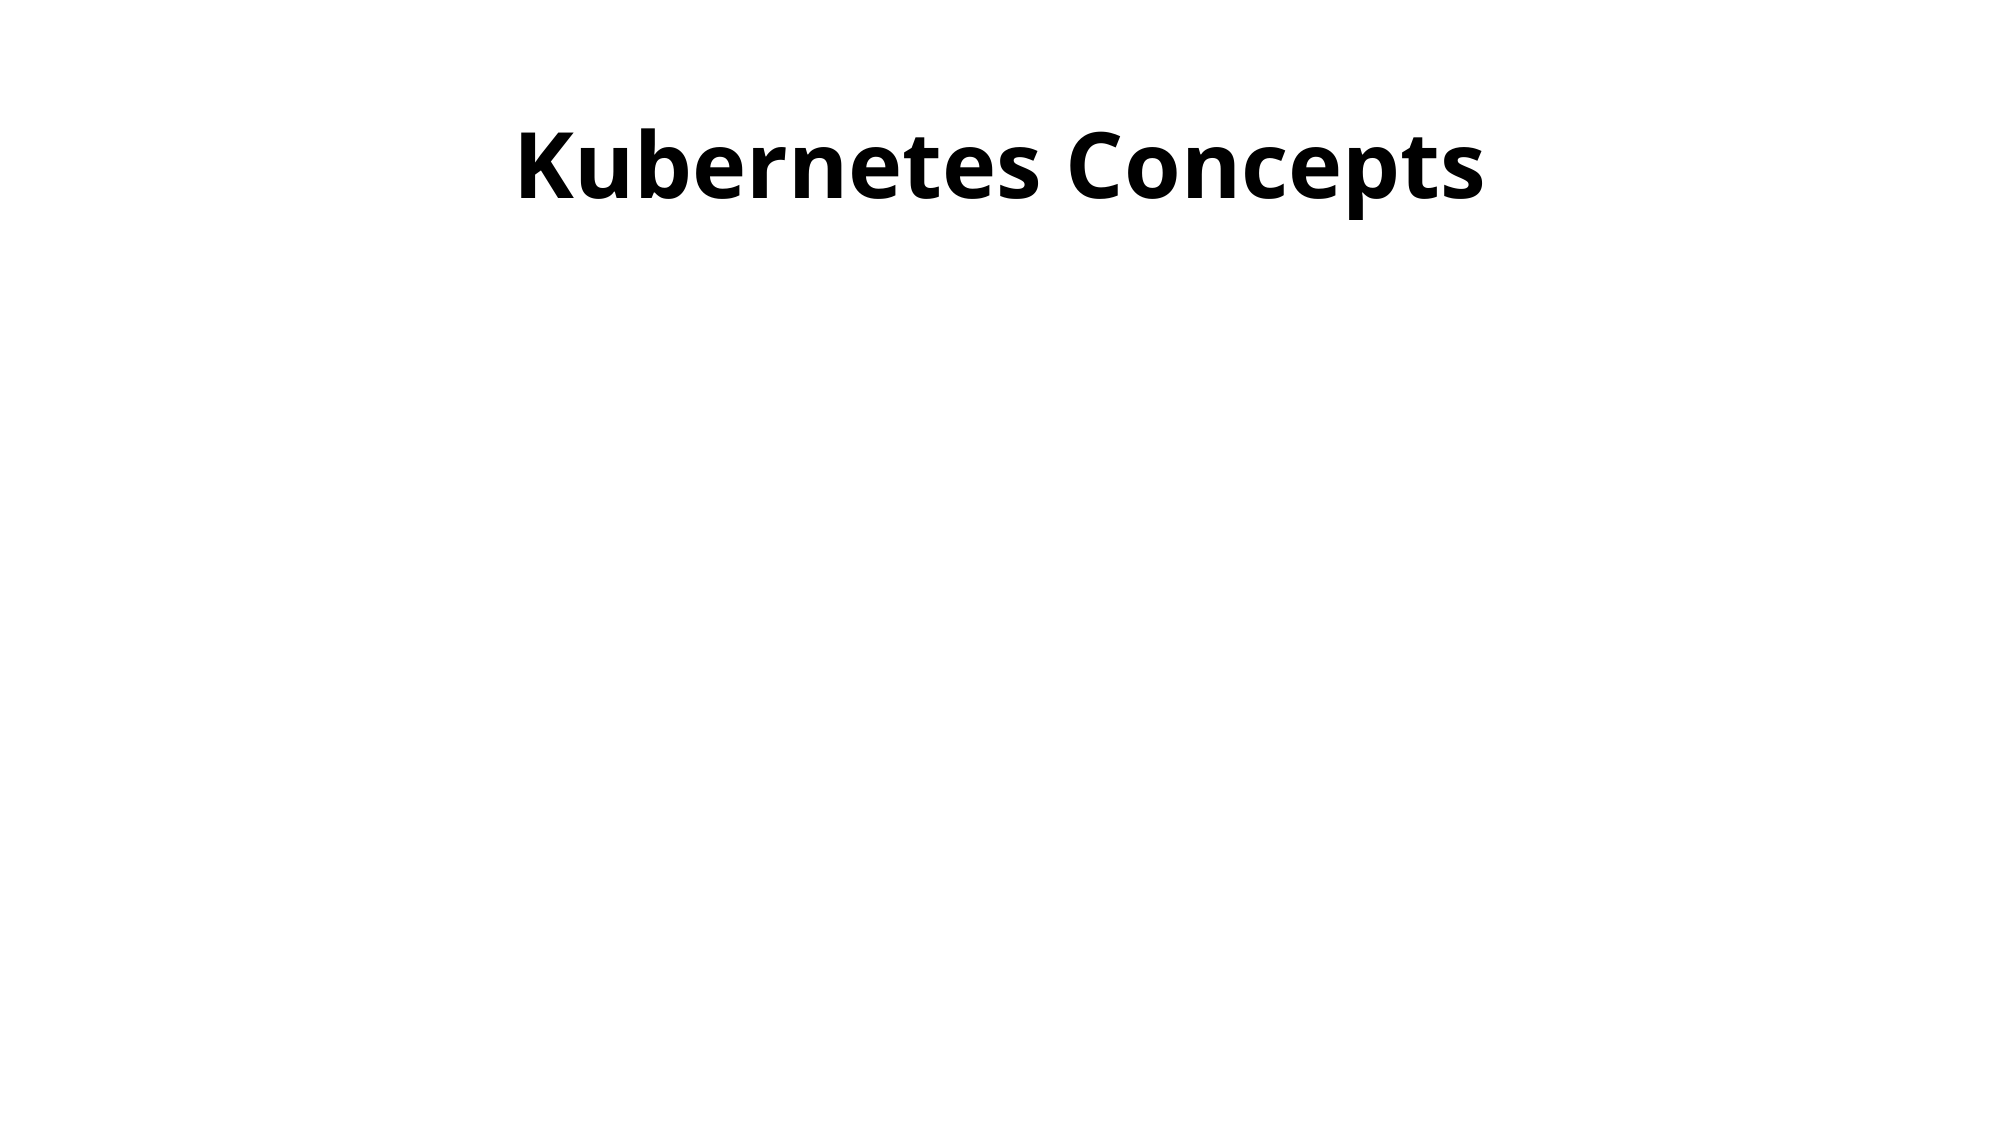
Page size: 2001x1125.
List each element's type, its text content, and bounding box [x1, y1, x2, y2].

title Kubernetes Concepts [137, 59, 1863, 278]
